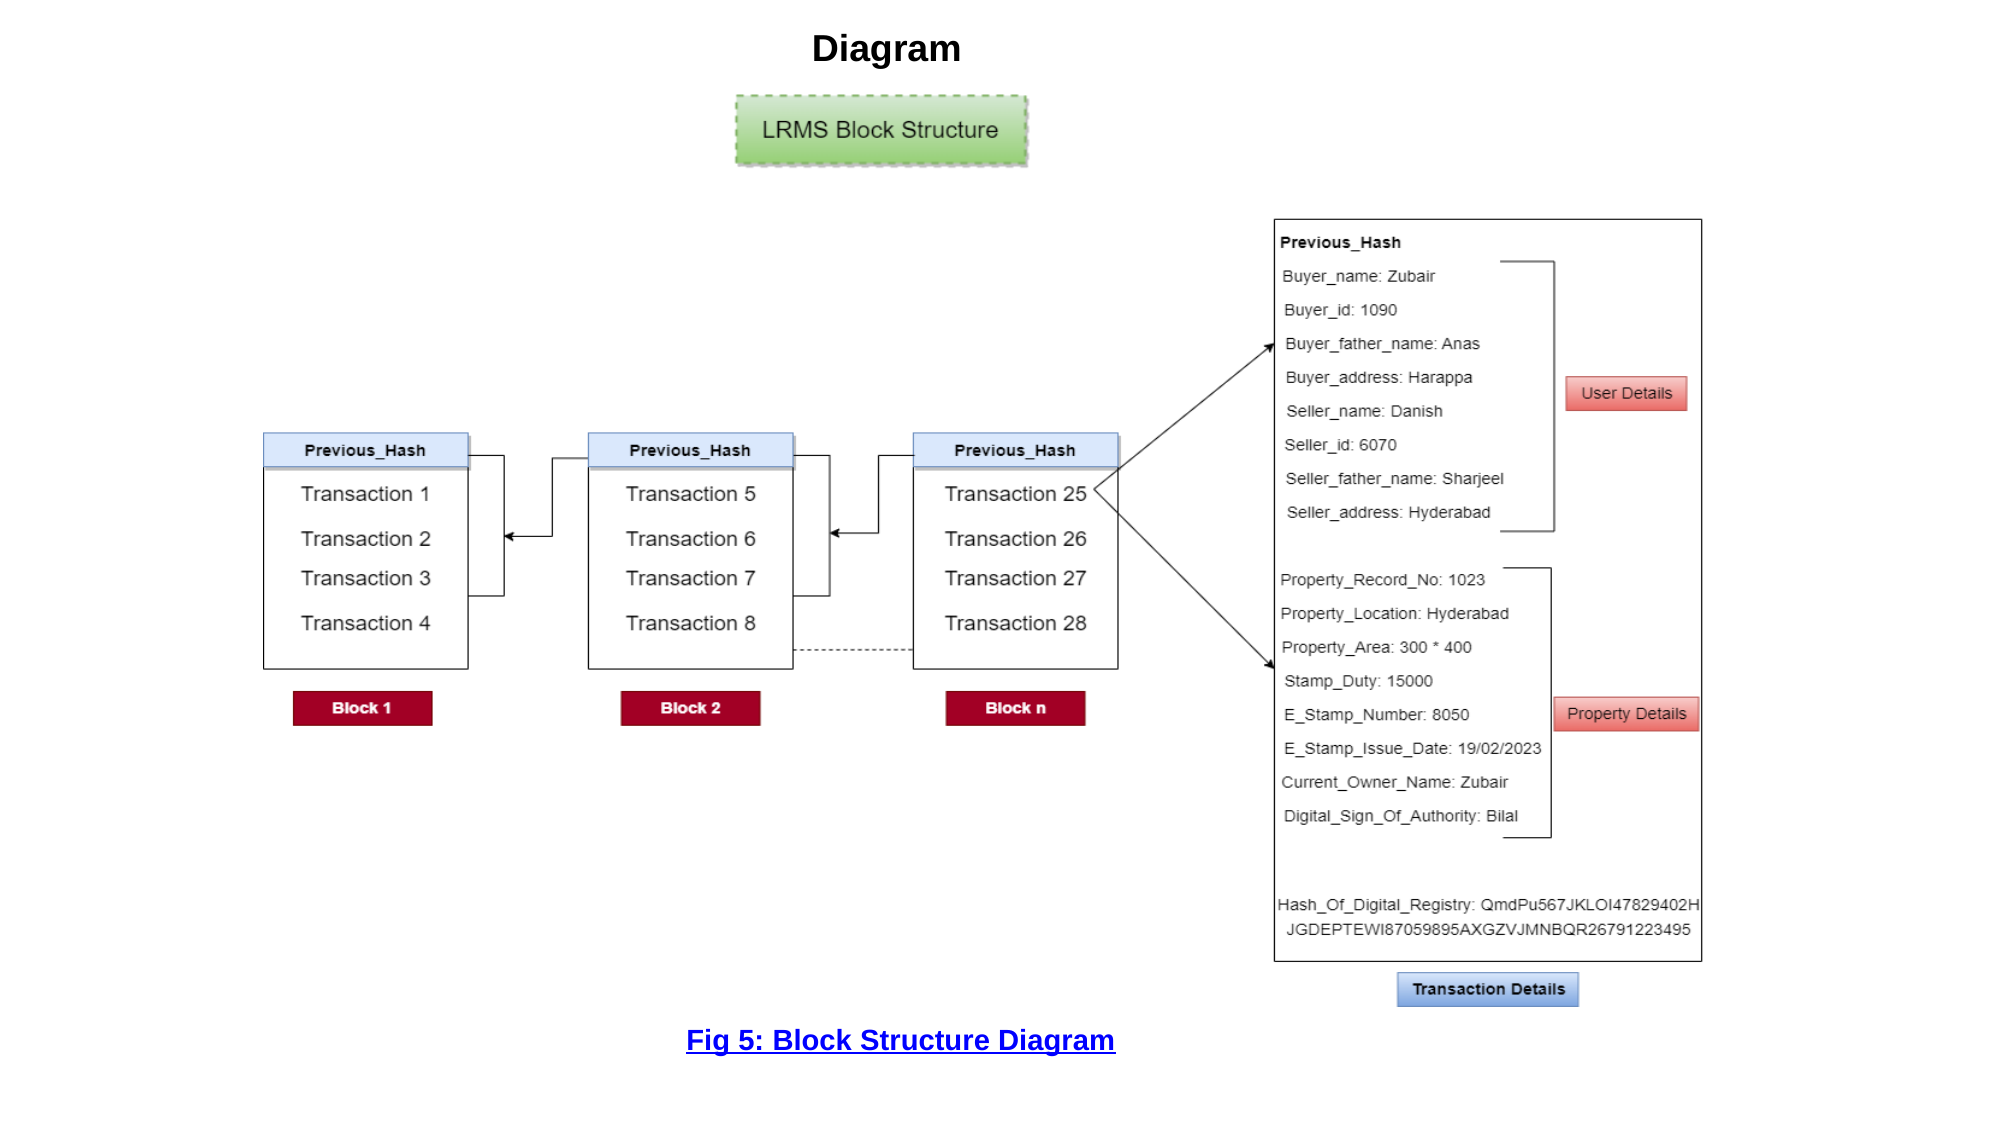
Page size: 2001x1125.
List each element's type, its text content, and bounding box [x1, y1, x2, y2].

text_box [187, 104, 1813, 1020]
picture [263, 94, 1712, 1007]
text_box Fig 5: Block Structure Diagram [671, 1017, 1156, 1089]
text_box Diagram [617, 21, 1156, 94]
